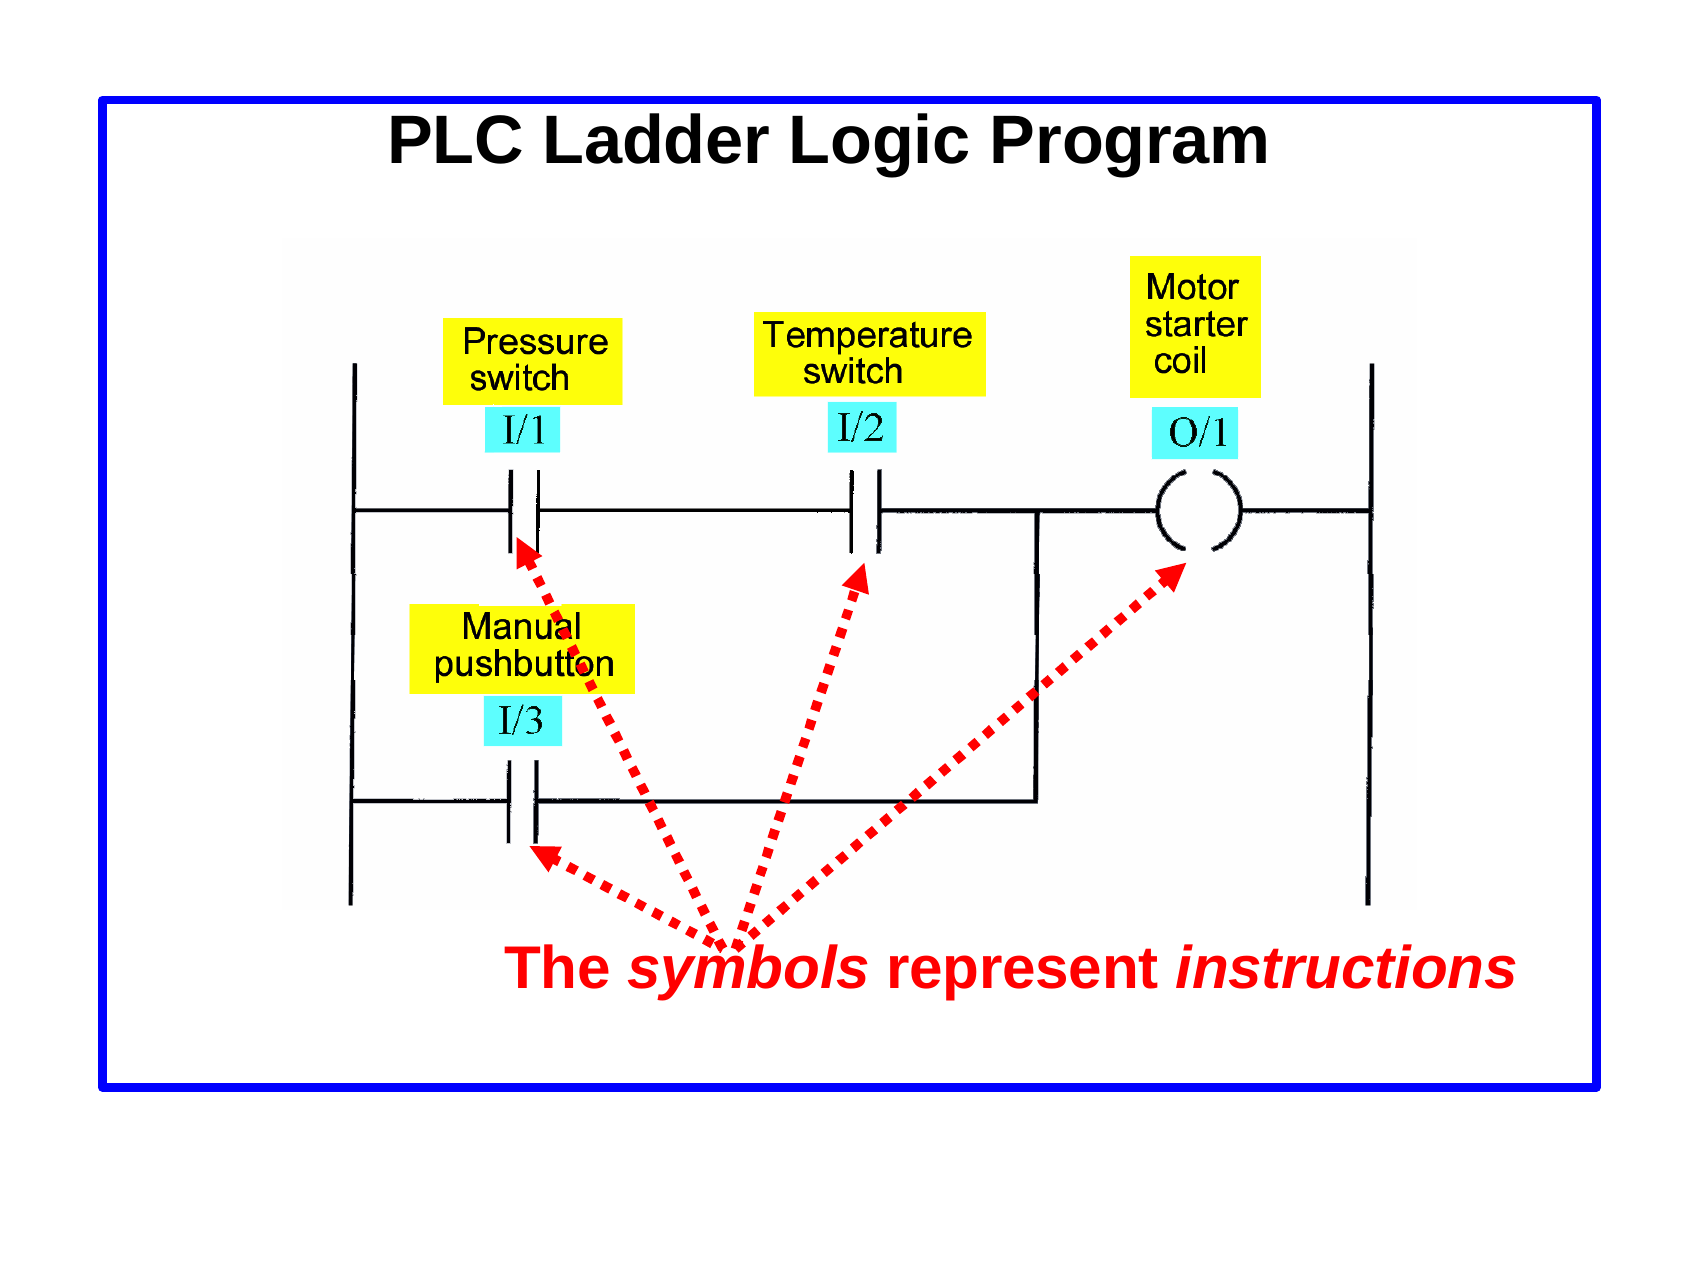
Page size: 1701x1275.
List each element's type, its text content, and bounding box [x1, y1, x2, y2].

text_box [702, 934, 728, 954]
text_box [653, 817, 667, 831]
text_box [584, 679, 598, 693]
text_box [967, 737, 981, 752]
text_box [565, 862, 579, 875]
text_box [792, 754, 805, 768]
text_box [834, 851, 849, 865]
text_box [981, 725, 996, 739]
text_box [1084, 637, 1099, 651]
text_box [567, 644, 580, 658]
text_box [864, 826, 879, 840]
text_box [761, 846, 774, 859]
text_box [644, 799, 658, 814]
text_box [749, 883, 762, 896]
text_box [516, 537, 543, 572]
text_box [575, 661, 589, 675]
text_box [1143, 587, 1157, 601]
text_box [828, 645, 842, 658]
text_box [810, 699, 823, 713]
text_box [841, 562, 869, 603]
text_box [636, 782, 650, 796]
text_box [671, 851, 685, 865]
text_box [805, 875, 820, 890]
text_box [558, 627, 572, 641]
text_box [908, 787, 923, 802]
text_box [1154, 562, 1187, 593]
text_box [1099, 624, 1113, 639]
text_box [1069, 649, 1084, 664]
text_box [849, 838, 864, 853]
text_box [816, 681, 829, 695]
text_box [685, 925, 698, 939]
text_box [834, 626, 848, 640]
text_box [952, 750, 967, 765]
text_box [282, 238, 1417, 910]
text_box [822, 663, 835, 676]
text_box [627, 765, 641, 779]
text_box [737, 919, 761, 940]
text_box [996, 712, 1011, 727]
text_box [937, 763, 952, 777]
text_box [923, 775, 937, 790]
text_box [610, 730, 624, 744]
text_box [1054, 662, 1069, 677]
text_box [529, 846, 562, 873]
text_box [651, 907, 664, 921]
text_box [730, 938, 746, 953]
text_box [776, 901, 791, 916]
text_box [1128, 599, 1142, 614]
text_box [779, 791, 793, 804]
text_box [743, 901, 756, 914]
text_box [786, 773, 799, 786]
text_box [616, 889, 630, 903]
text_box [841, 608, 853, 621]
text_box [804, 718, 817, 731]
text_box [879, 813, 893, 828]
text_box [1025, 687, 1040, 702]
text_box [619, 748, 632, 762]
title PLC Ladder Logic Program [385, 93, 1278, 238]
text_box [1113, 612, 1128, 626]
text_box [599, 880, 613, 894]
text_box [601, 713, 616, 727]
text_box [755, 865, 768, 877]
text_box [767, 828, 780, 841]
text_box [791, 888, 805, 903]
text_box [773, 810, 787, 823]
text_box [798, 736, 811, 749]
text_box [532, 575, 546, 589]
text_box [582, 871, 596, 885]
text_box [688, 886, 701, 900]
text_box [761, 914, 776, 928]
text_box [541, 592, 555, 606]
text_box [1011, 700, 1025, 714]
text_box [705, 920, 719, 934]
text_box [662, 834, 676, 848]
text_box [696, 903, 710, 917]
text_box The symbols represent instructions [502, 926, 1526, 1001]
text_box [679, 869, 693, 883]
text_box [634, 898, 647, 912]
text_box [668, 916, 681, 930]
text_box [893, 800, 908, 815]
text_box [820, 863, 834, 877]
text_box [593, 696, 607, 710]
text_box [1040, 675, 1054, 689]
text_box [550, 609, 563, 624]
